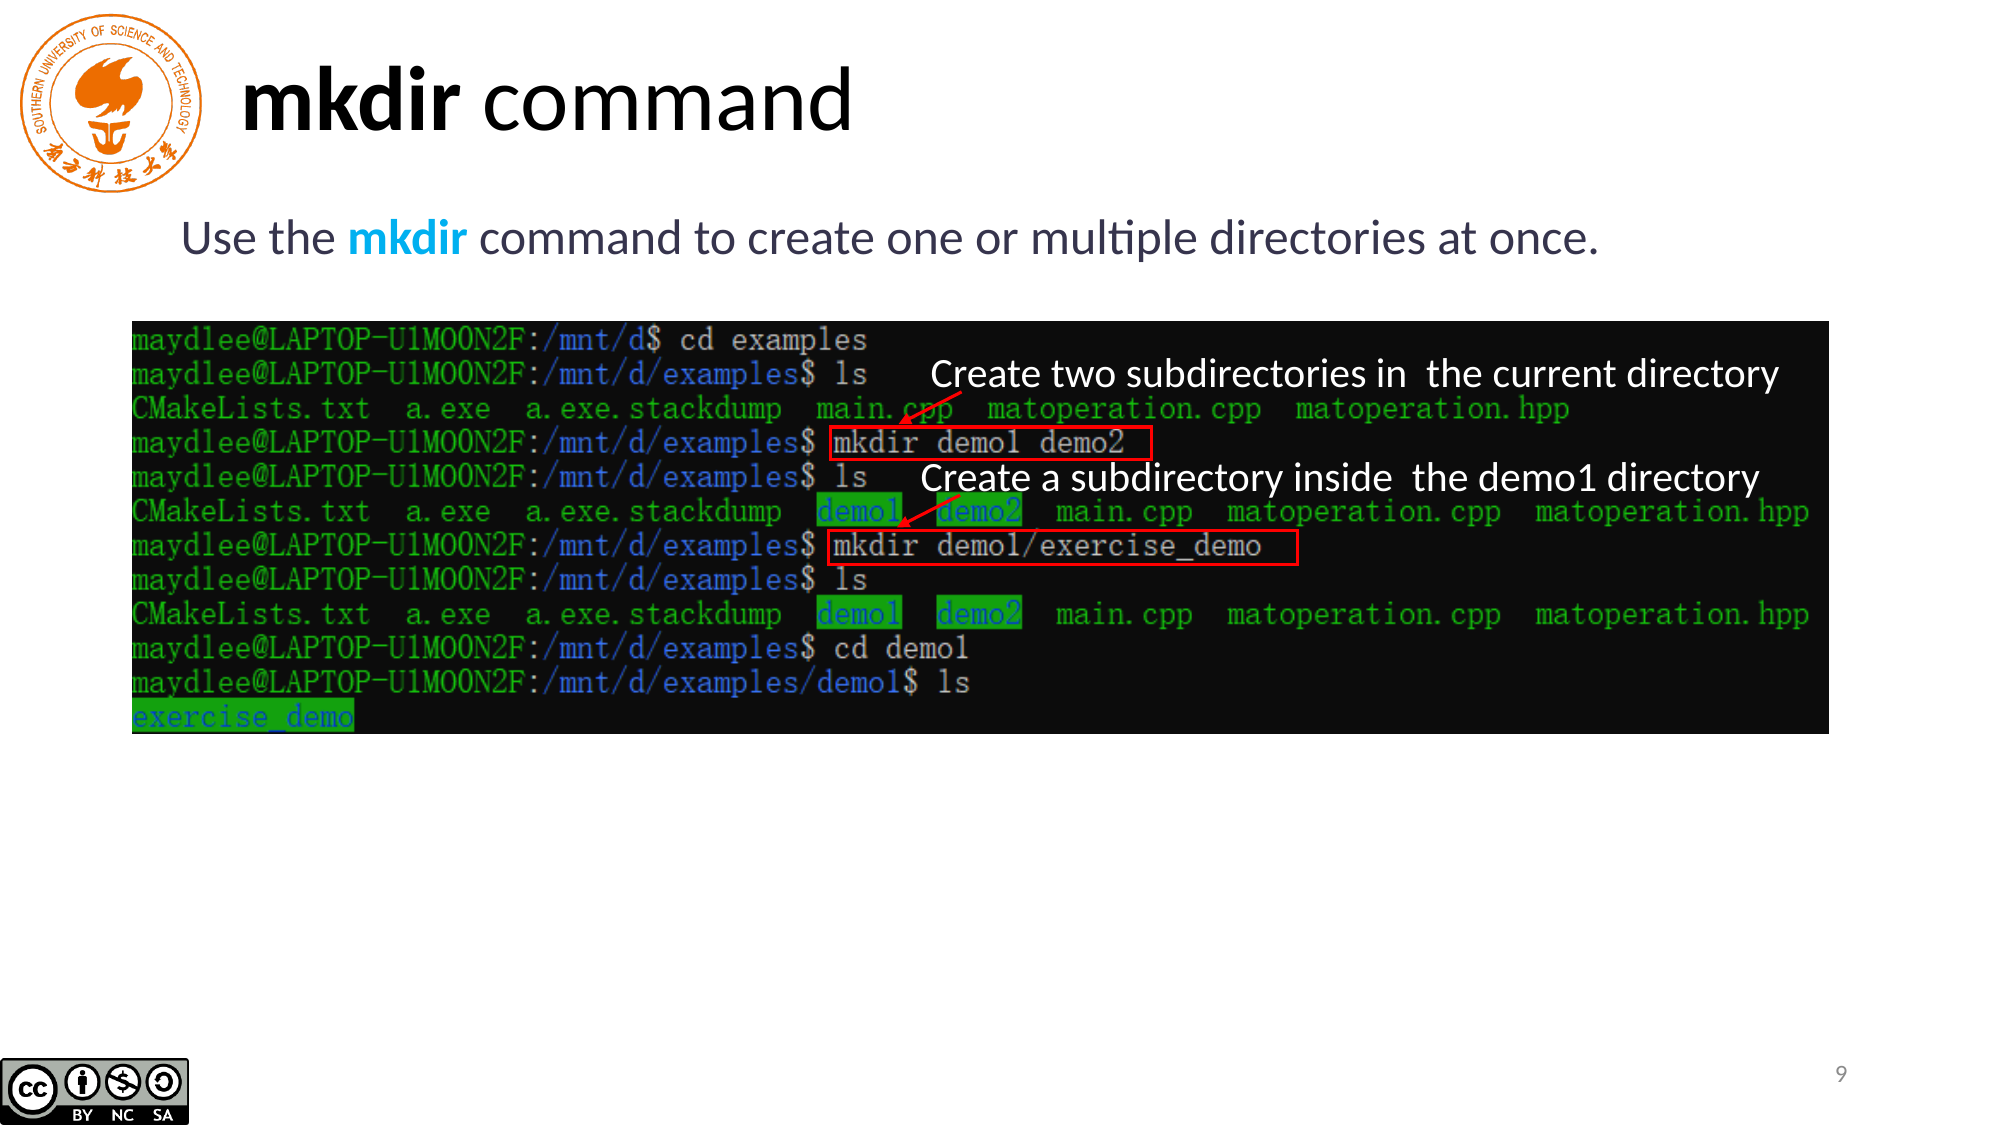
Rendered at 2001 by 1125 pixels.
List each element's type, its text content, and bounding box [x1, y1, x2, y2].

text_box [828, 442, 1780, 565]
picture [0, 1058, 189, 1125]
slide_number 9 [1412, 1042, 1863, 1103]
picture [18, 11, 202, 194]
picture [132, 321, 1829, 735]
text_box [830, 338, 1808, 460]
title mkdir command [225, 32, 1951, 169]
text_box Use the mkdir command to create one or multiple directories at once. [161, 194, 1839, 274]
